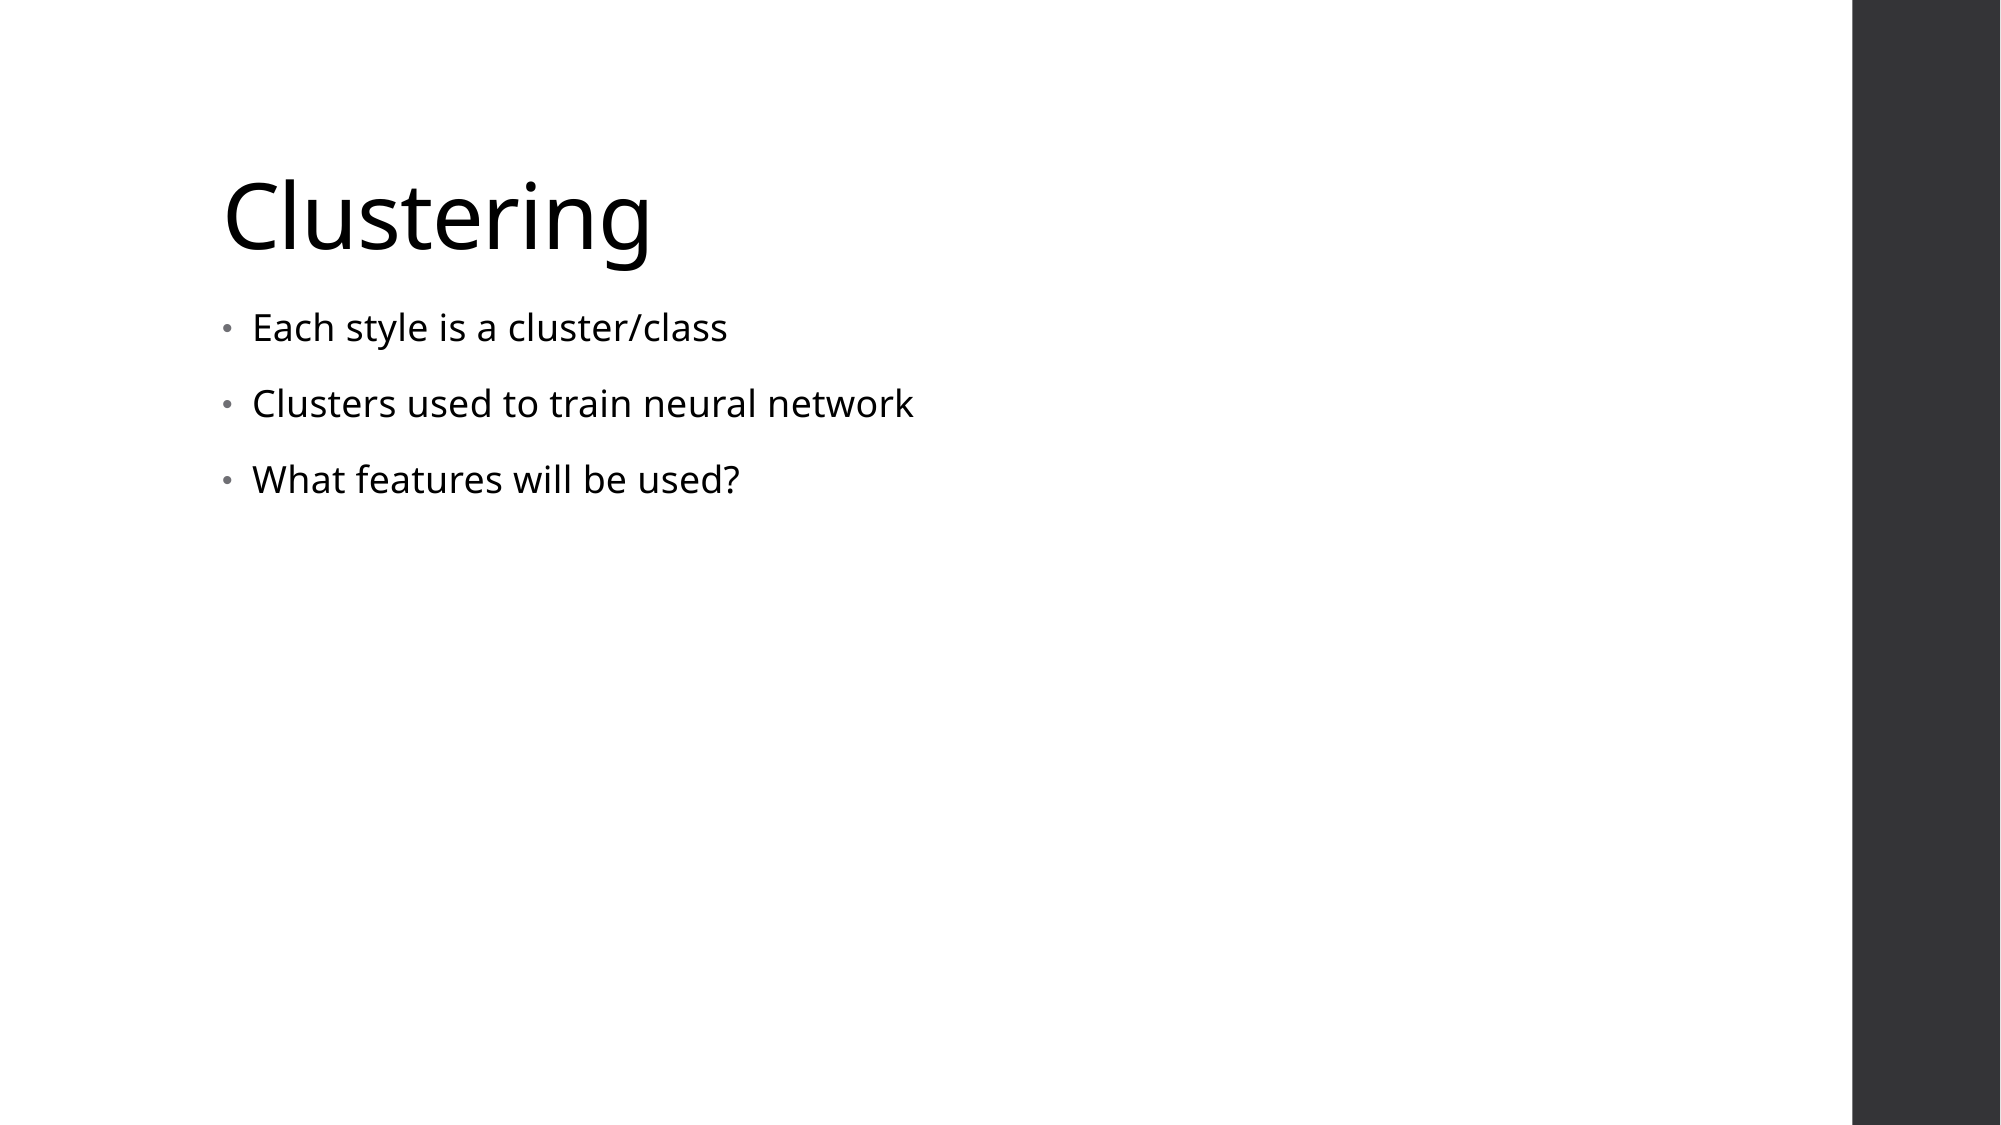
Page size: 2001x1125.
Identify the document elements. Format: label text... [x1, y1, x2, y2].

title Clustering [206, 60, 1797, 278]
list Each style is a cluster/class Clusters used to train neural network What features will be used? [206, 299, 1617, 1014]
